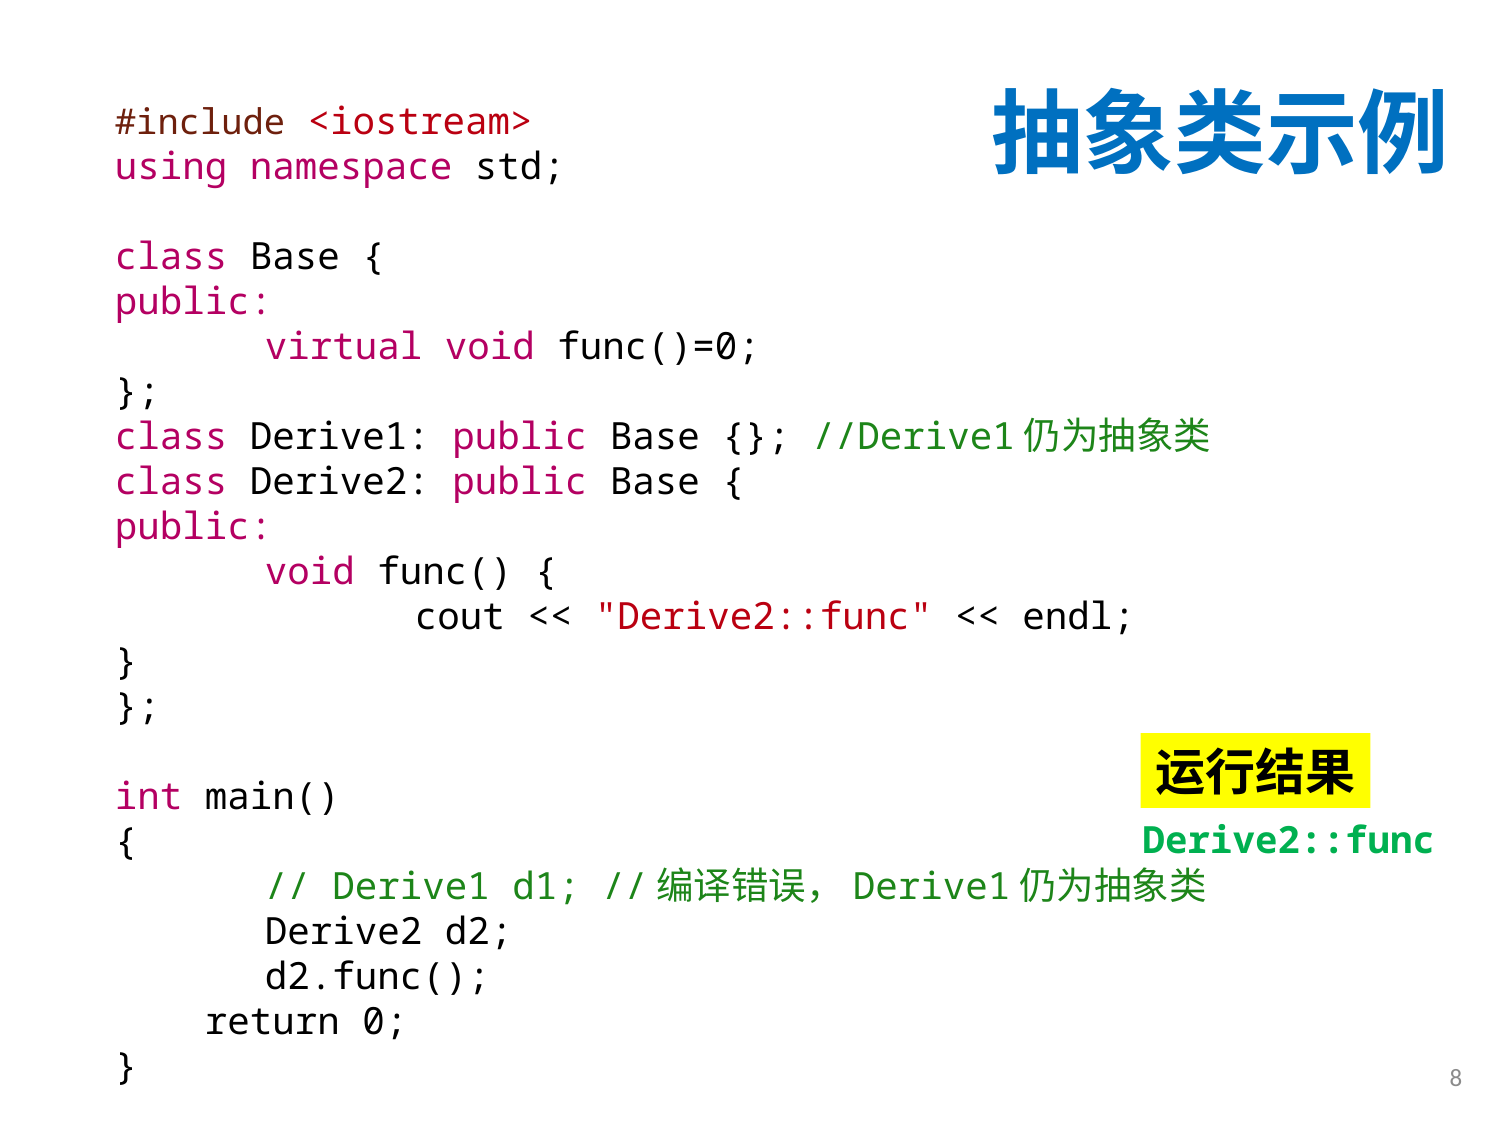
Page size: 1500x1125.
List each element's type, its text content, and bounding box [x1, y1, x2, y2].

text_box Derive2::func [1128, 808, 1500, 869]
slide_number 8 [1139, 1046, 1478, 1107]
text_box #include <iostream> using namespace std; class Base { public: virtual void func()=0; }; class Derive1: public Base {}; //Derive1仍为抽象类 class Derive2: public Base { public: void func() { cout << "Derive2::func" << endl; } }; int main() { // Derive1 d1; //编译错误，Derive1仍为抽象类 Derive2 d2; d2.func(); return 0; } [100, 89, 1422, 1095]
text_box 运行结果 [1140, 733, 1371, 808]
text_box 抽象类示例 [962, 27, 1465, 246]
